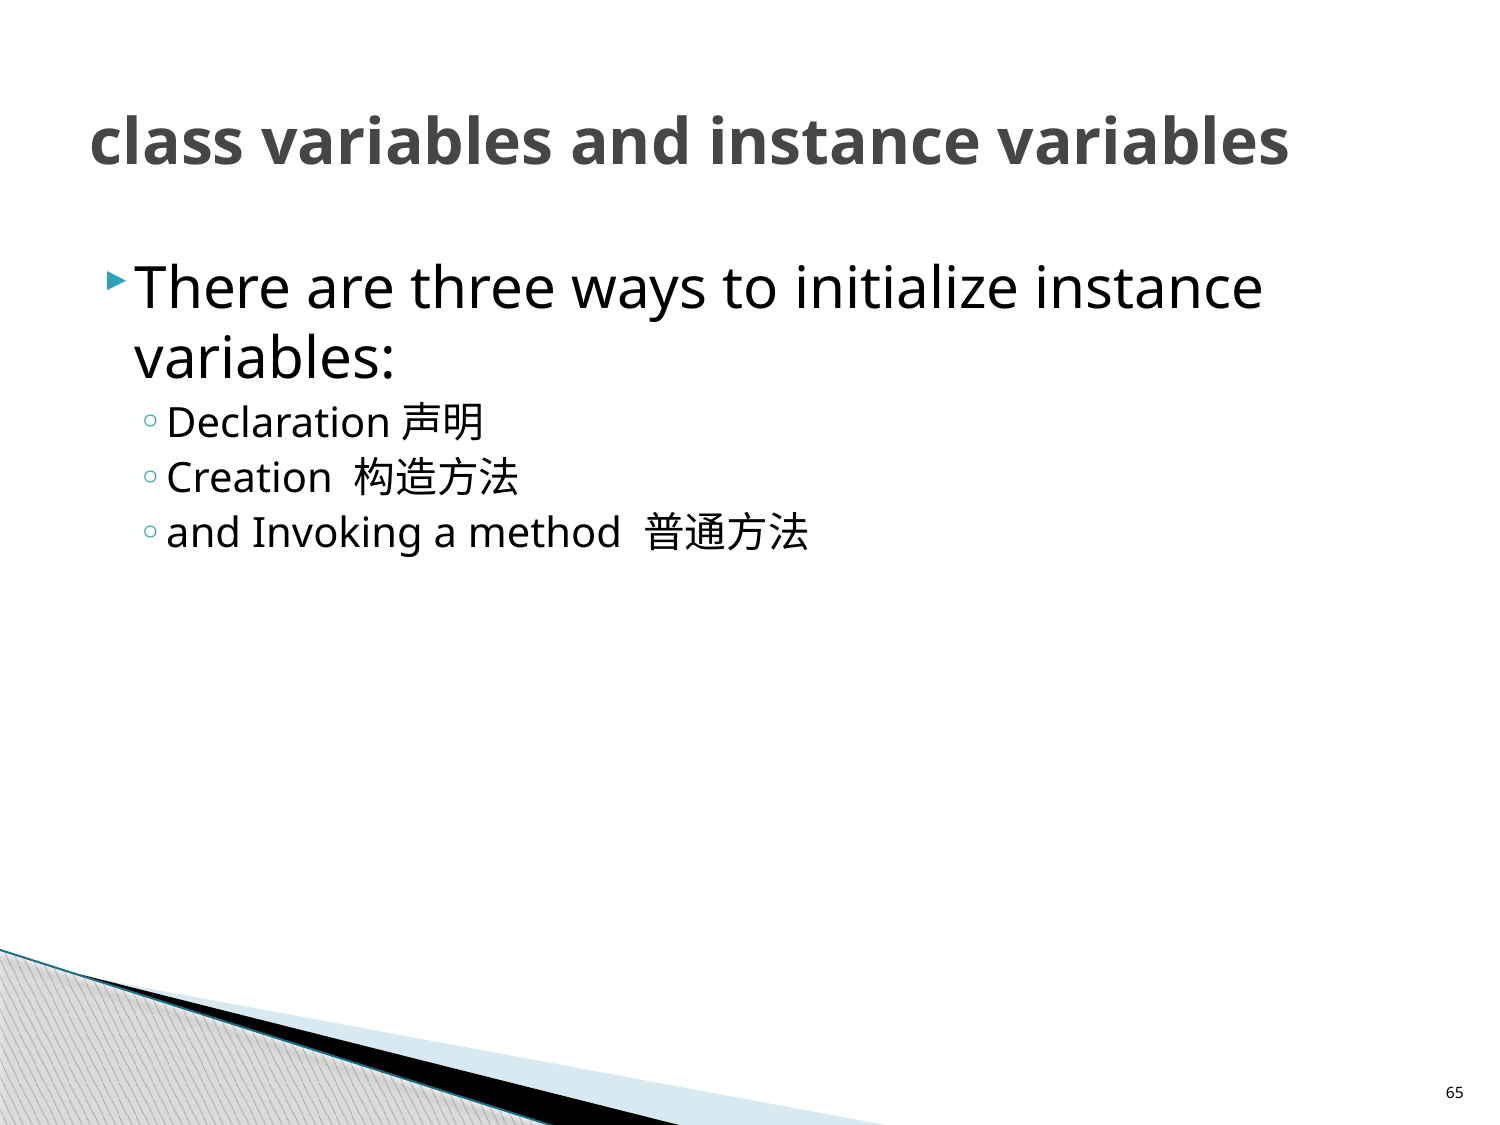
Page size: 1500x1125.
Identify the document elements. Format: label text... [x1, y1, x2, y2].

slide_number 65 [1418, 1051, 1479, 1112]
list There are three ways to initialize instance variables: Declaration声明 Creation 构造方法 and Invoking a method 普通方法 [75, 242, 1425, 986]
title class variables and instance variables [75, 45, 1425, 233]
